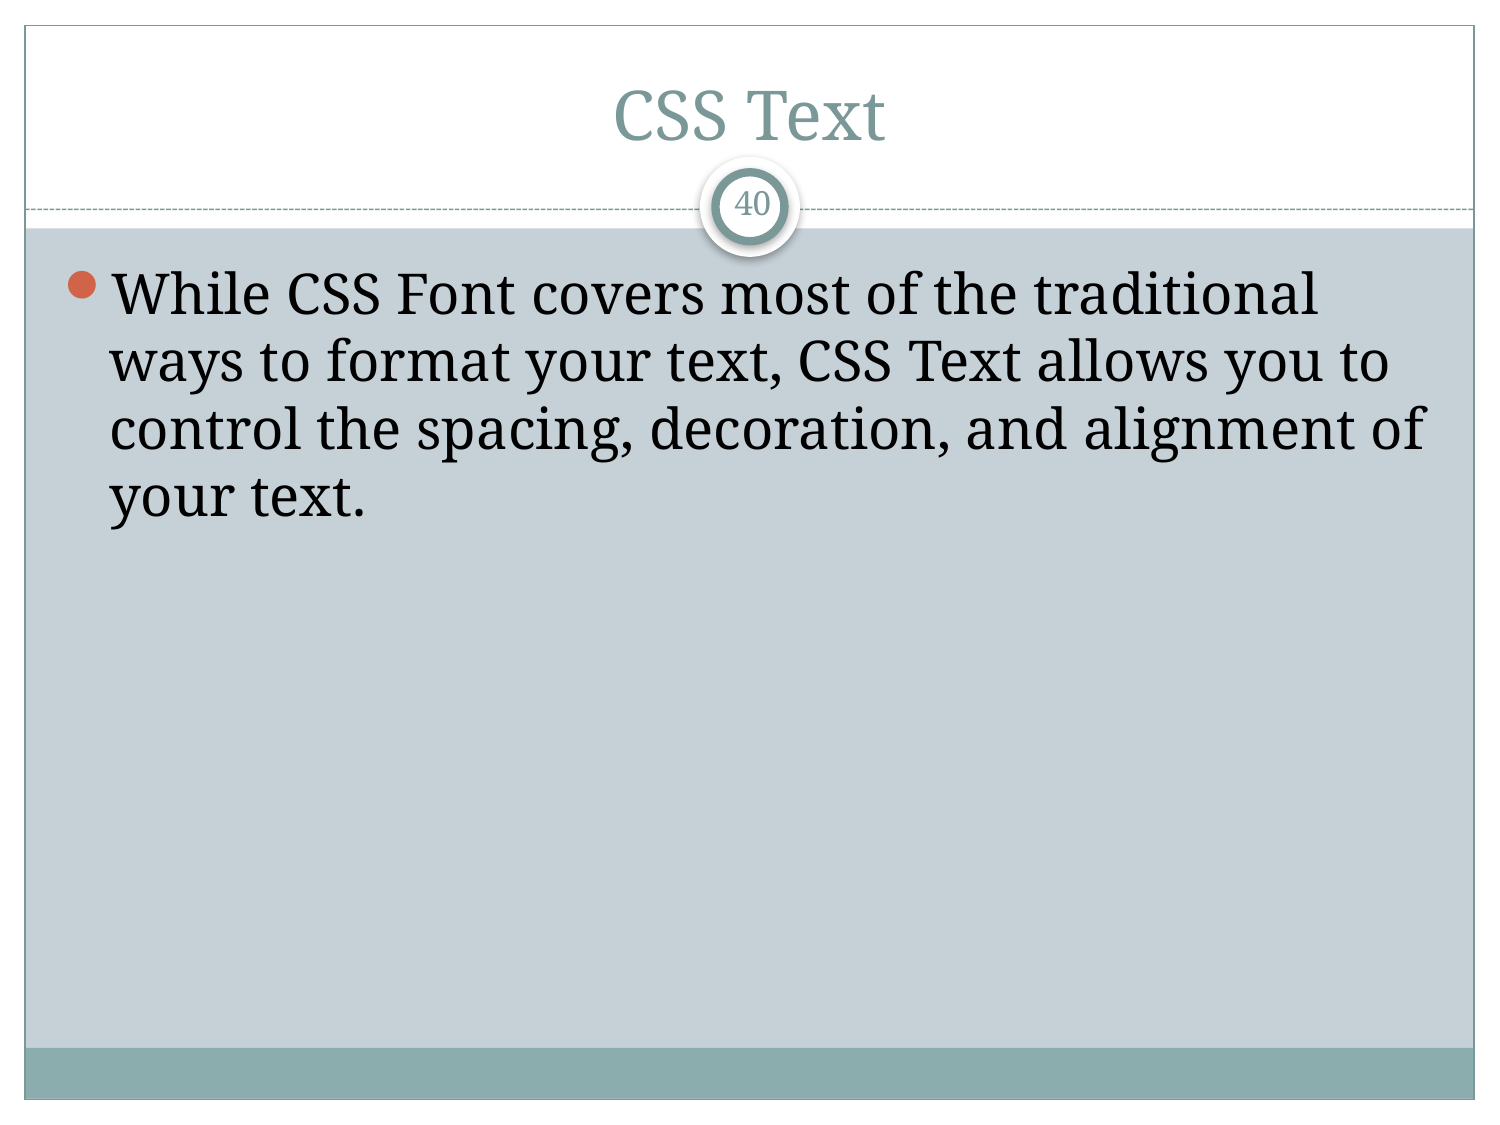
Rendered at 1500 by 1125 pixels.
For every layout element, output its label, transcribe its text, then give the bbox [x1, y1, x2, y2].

list While CSS Font covers most of the traditional ways to format your text, CSS Text allows you to control the spacing, decoration, and alignment of your text. [49, 250, 1445, 1001]
slide_number 40 [715, 168, 791, 241]
title CSS Text [49, 37, 1450, 162]
